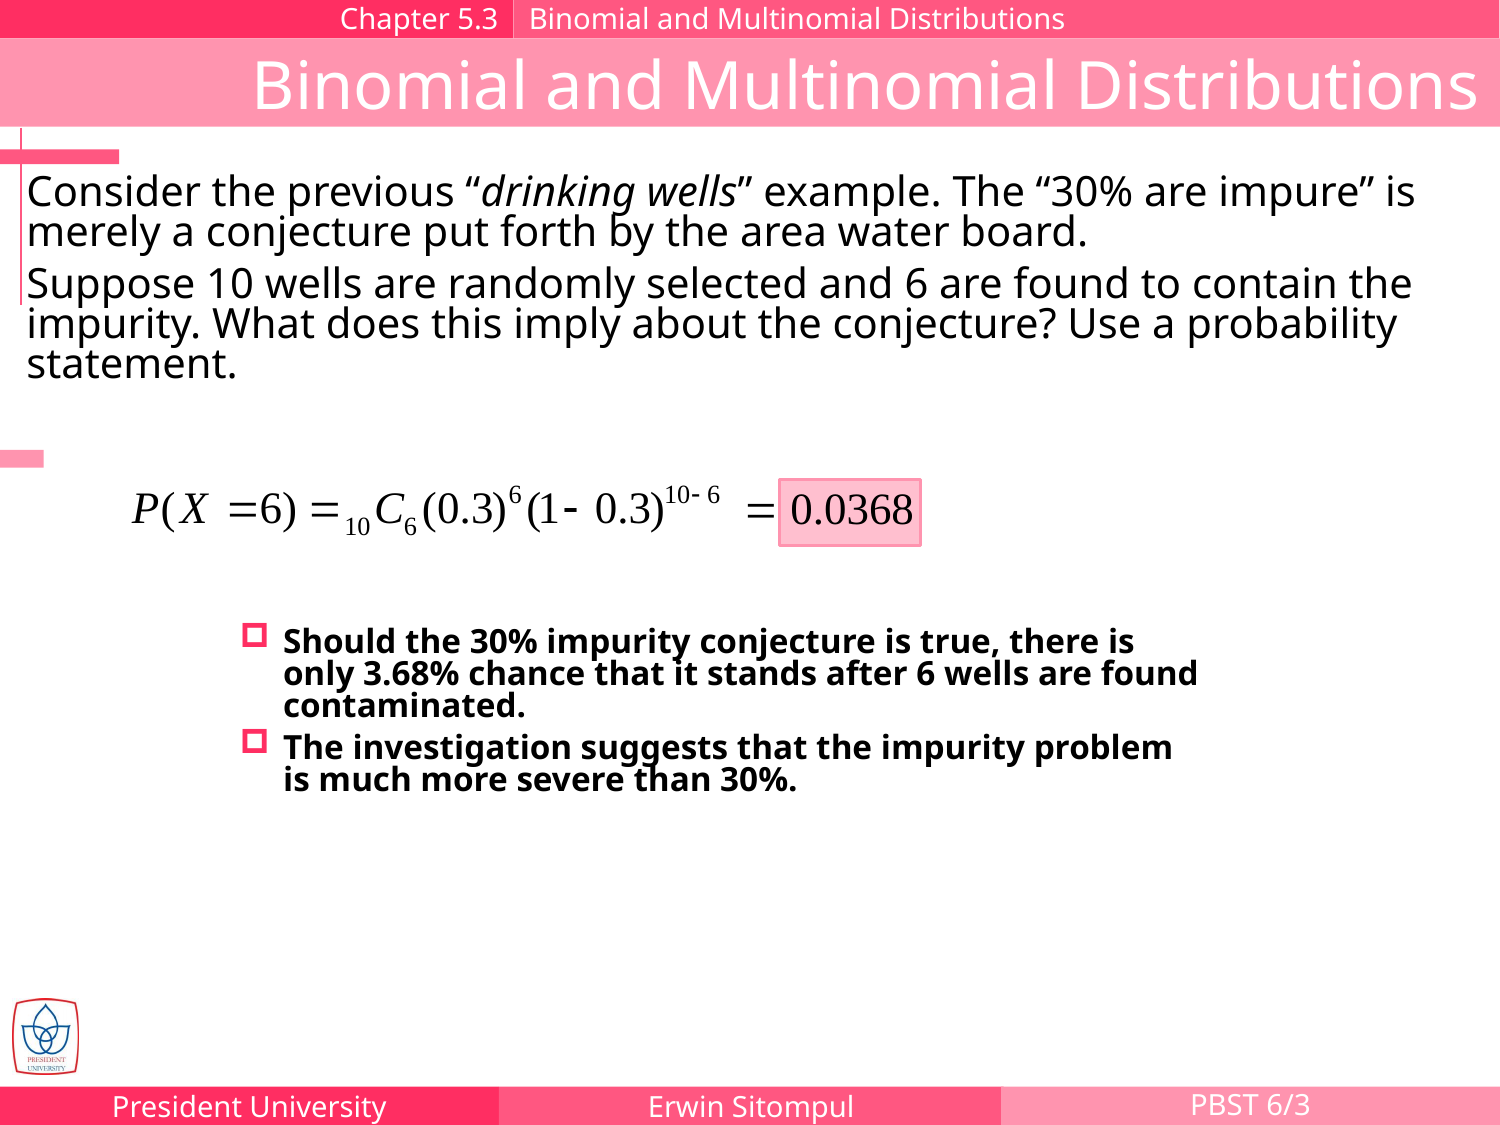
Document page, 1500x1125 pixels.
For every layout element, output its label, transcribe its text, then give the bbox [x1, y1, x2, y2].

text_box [0, 127, 120, 305]
text_box Should the 30% impurity conjecture is true, there is only 3.68% chance that it stands after 6 wells are found contaminated. The investigation suggests that the impurity problem is much more severe than 30%. [224, 620, 1224, 811]
text_box Chapter 5.3 [0, 2, 514, 41]
text_box Consider the previous “drinking wells” example. The “30% are impure” is merely a conjecture put forth by the area water board. Suppose 10 wells are randomly selected and 6 are found to contain the impurity. What does this imply about the conjecture? Use a probability statement. [11, 166, 1500, 373]
picture [12, 998, 79, 1075]
text_box [0, 449, 44, 468]
text_box Binomial and Multinomial Distributions [0, 45, 1496, 120]
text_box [736, 483, 921, 544]
text_box Binomial and Multinomial Distributions [514, 2, 1500, 41]
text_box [123, 474, 728, 547]
